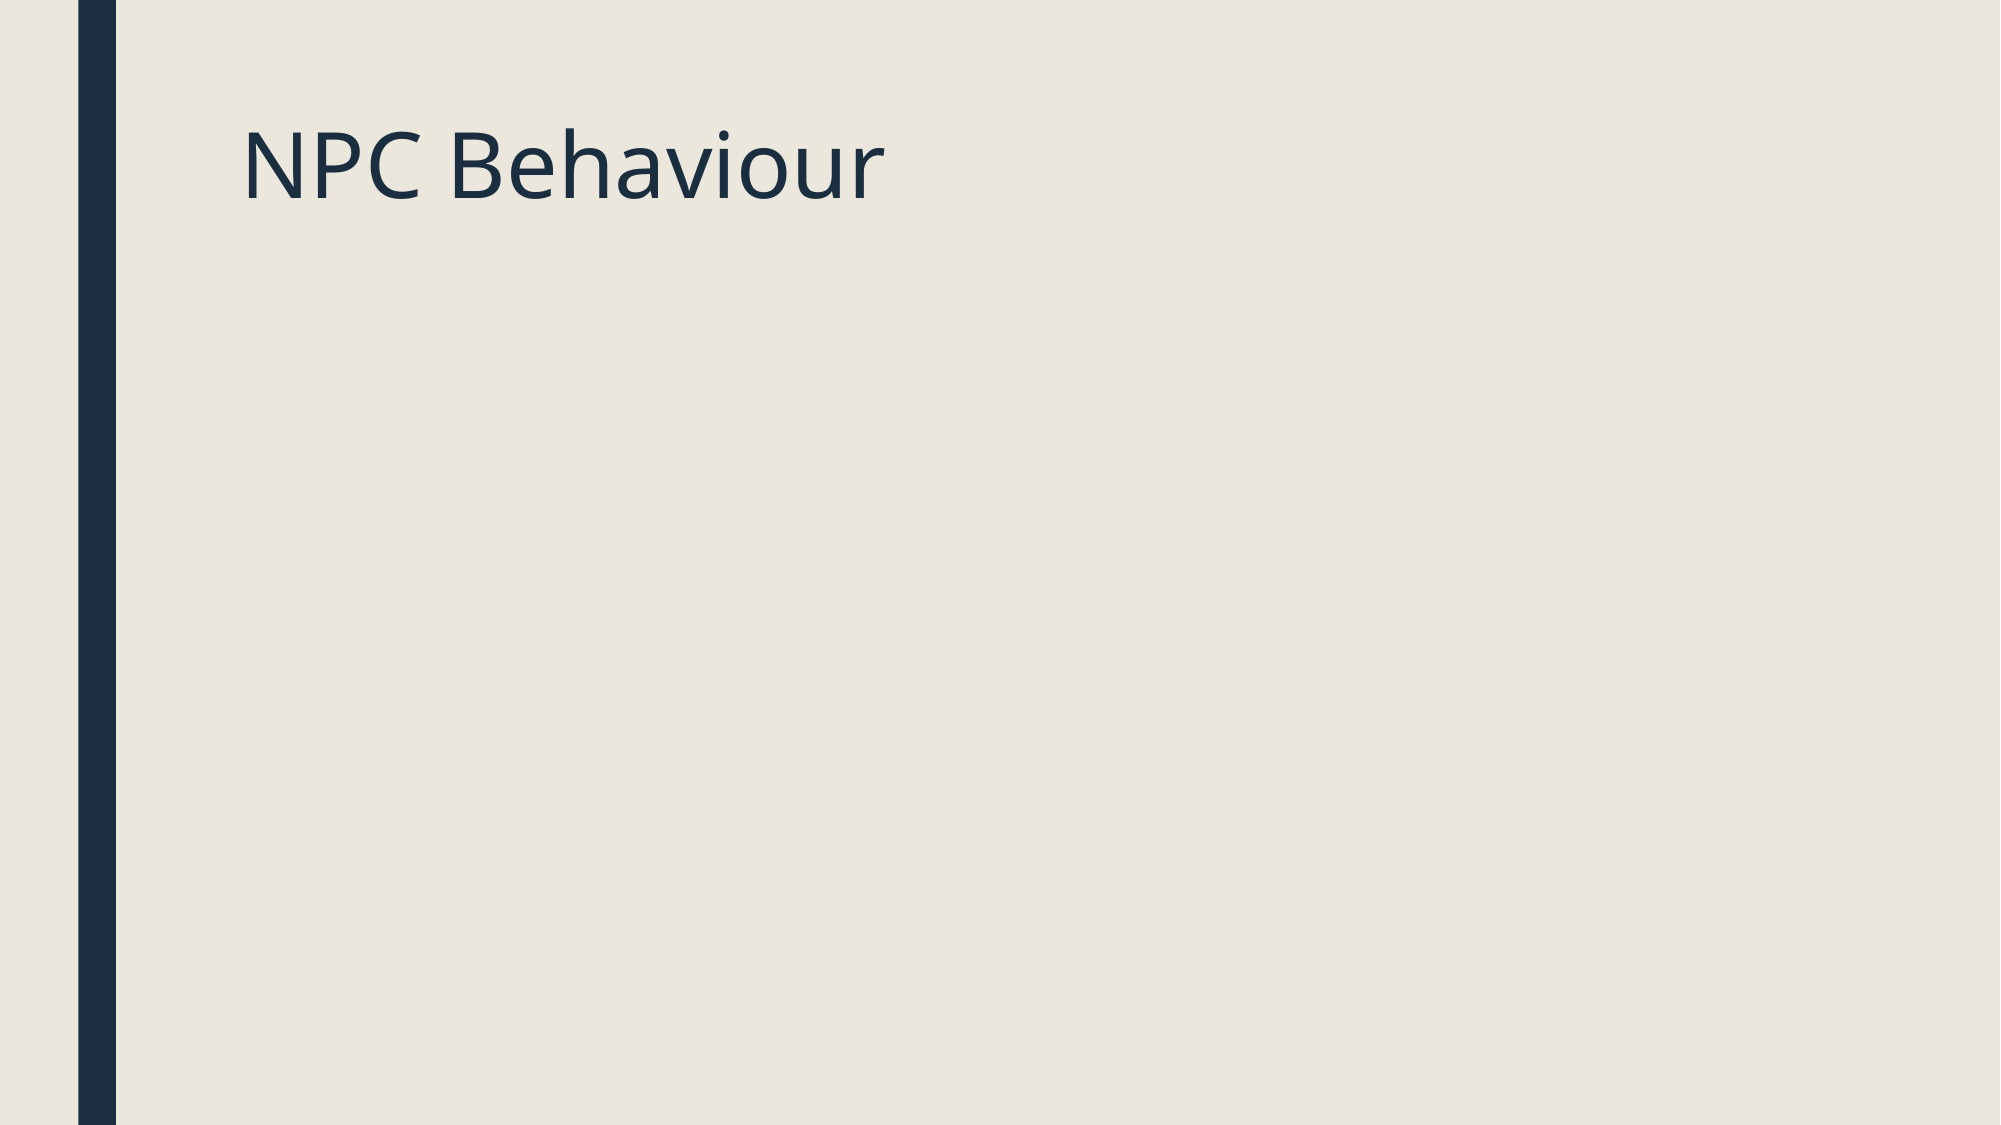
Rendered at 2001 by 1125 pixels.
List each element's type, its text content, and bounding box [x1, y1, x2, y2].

title NPC Behaviour [225, 112, 1800, 357]
